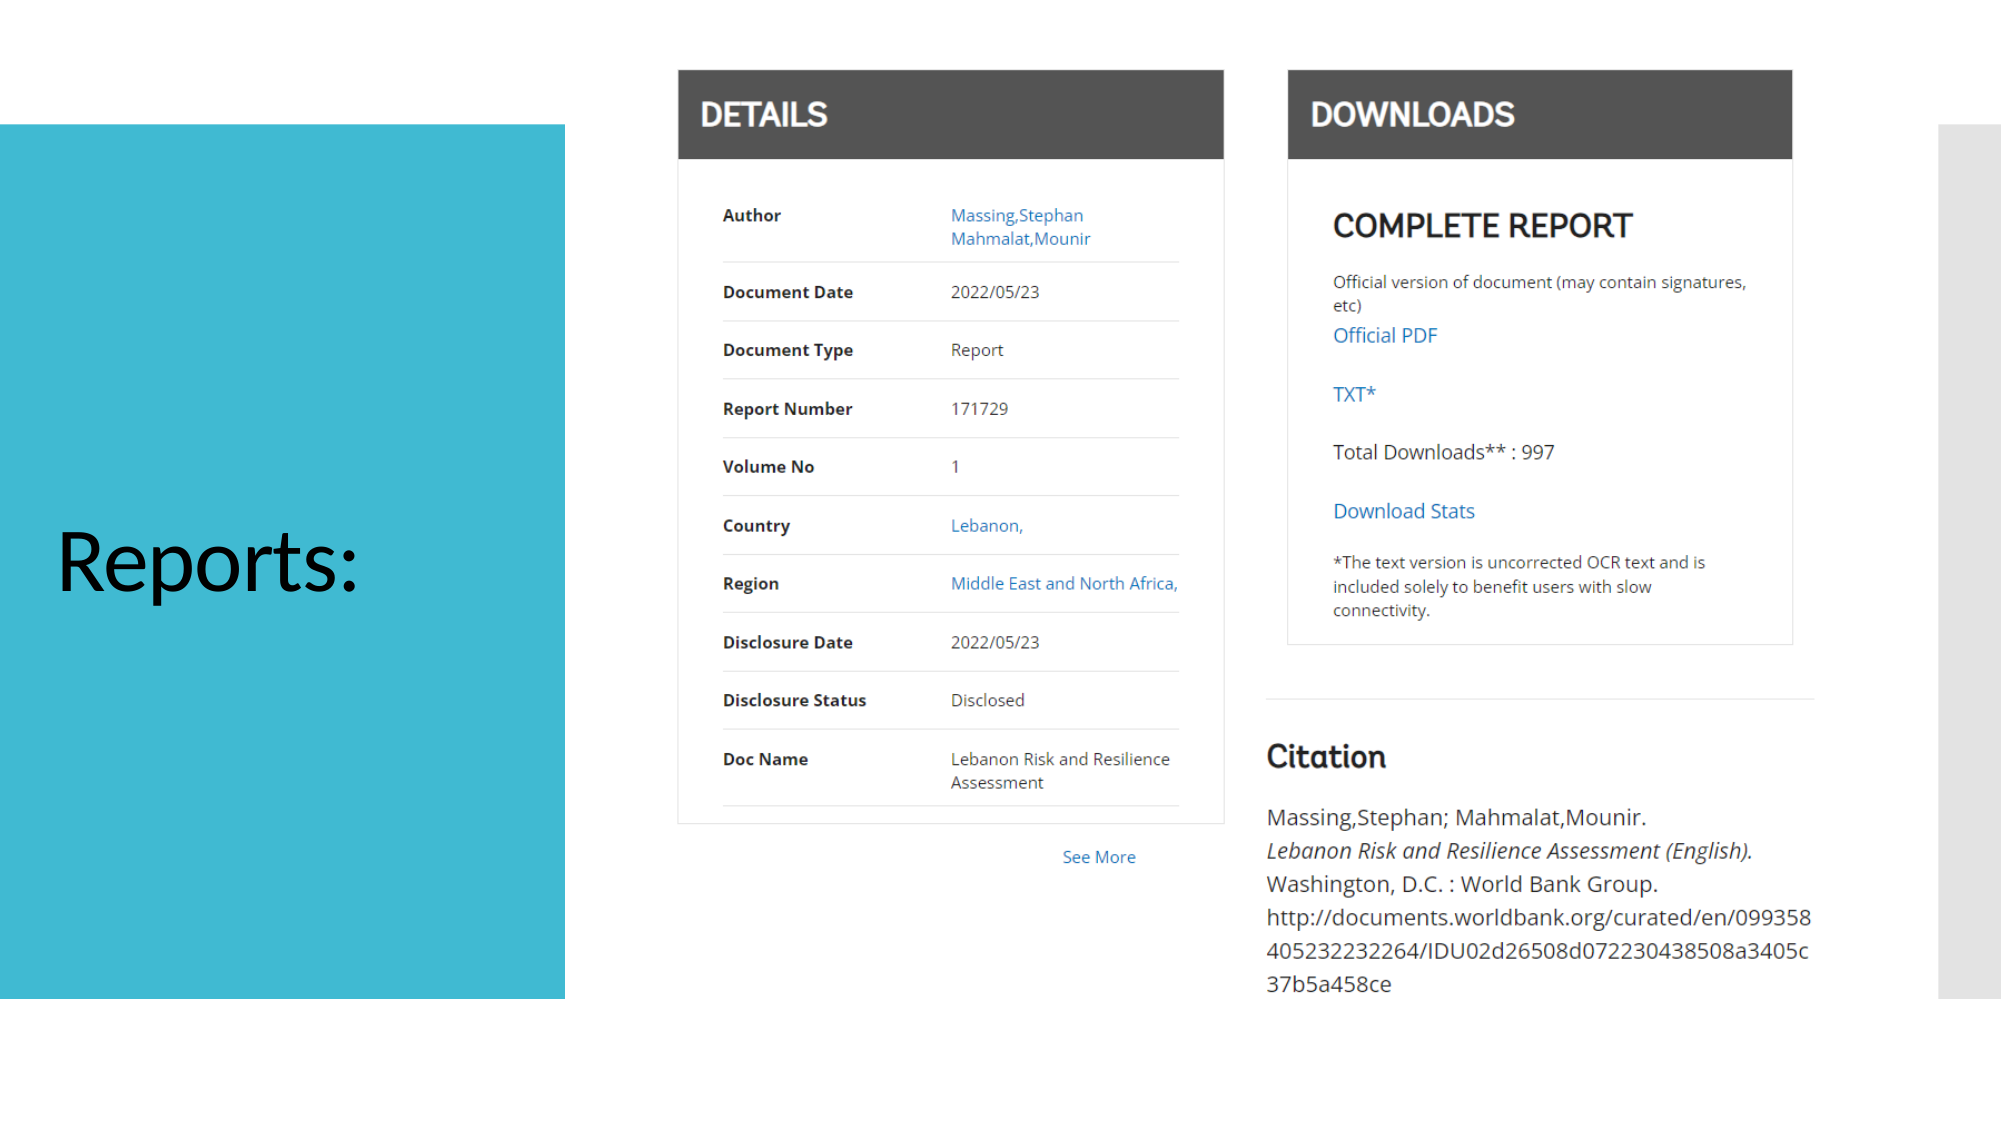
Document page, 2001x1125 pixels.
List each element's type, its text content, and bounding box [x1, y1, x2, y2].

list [604, 68, 1859, 1051]
title Reports: [41, 184, 525, 940]
